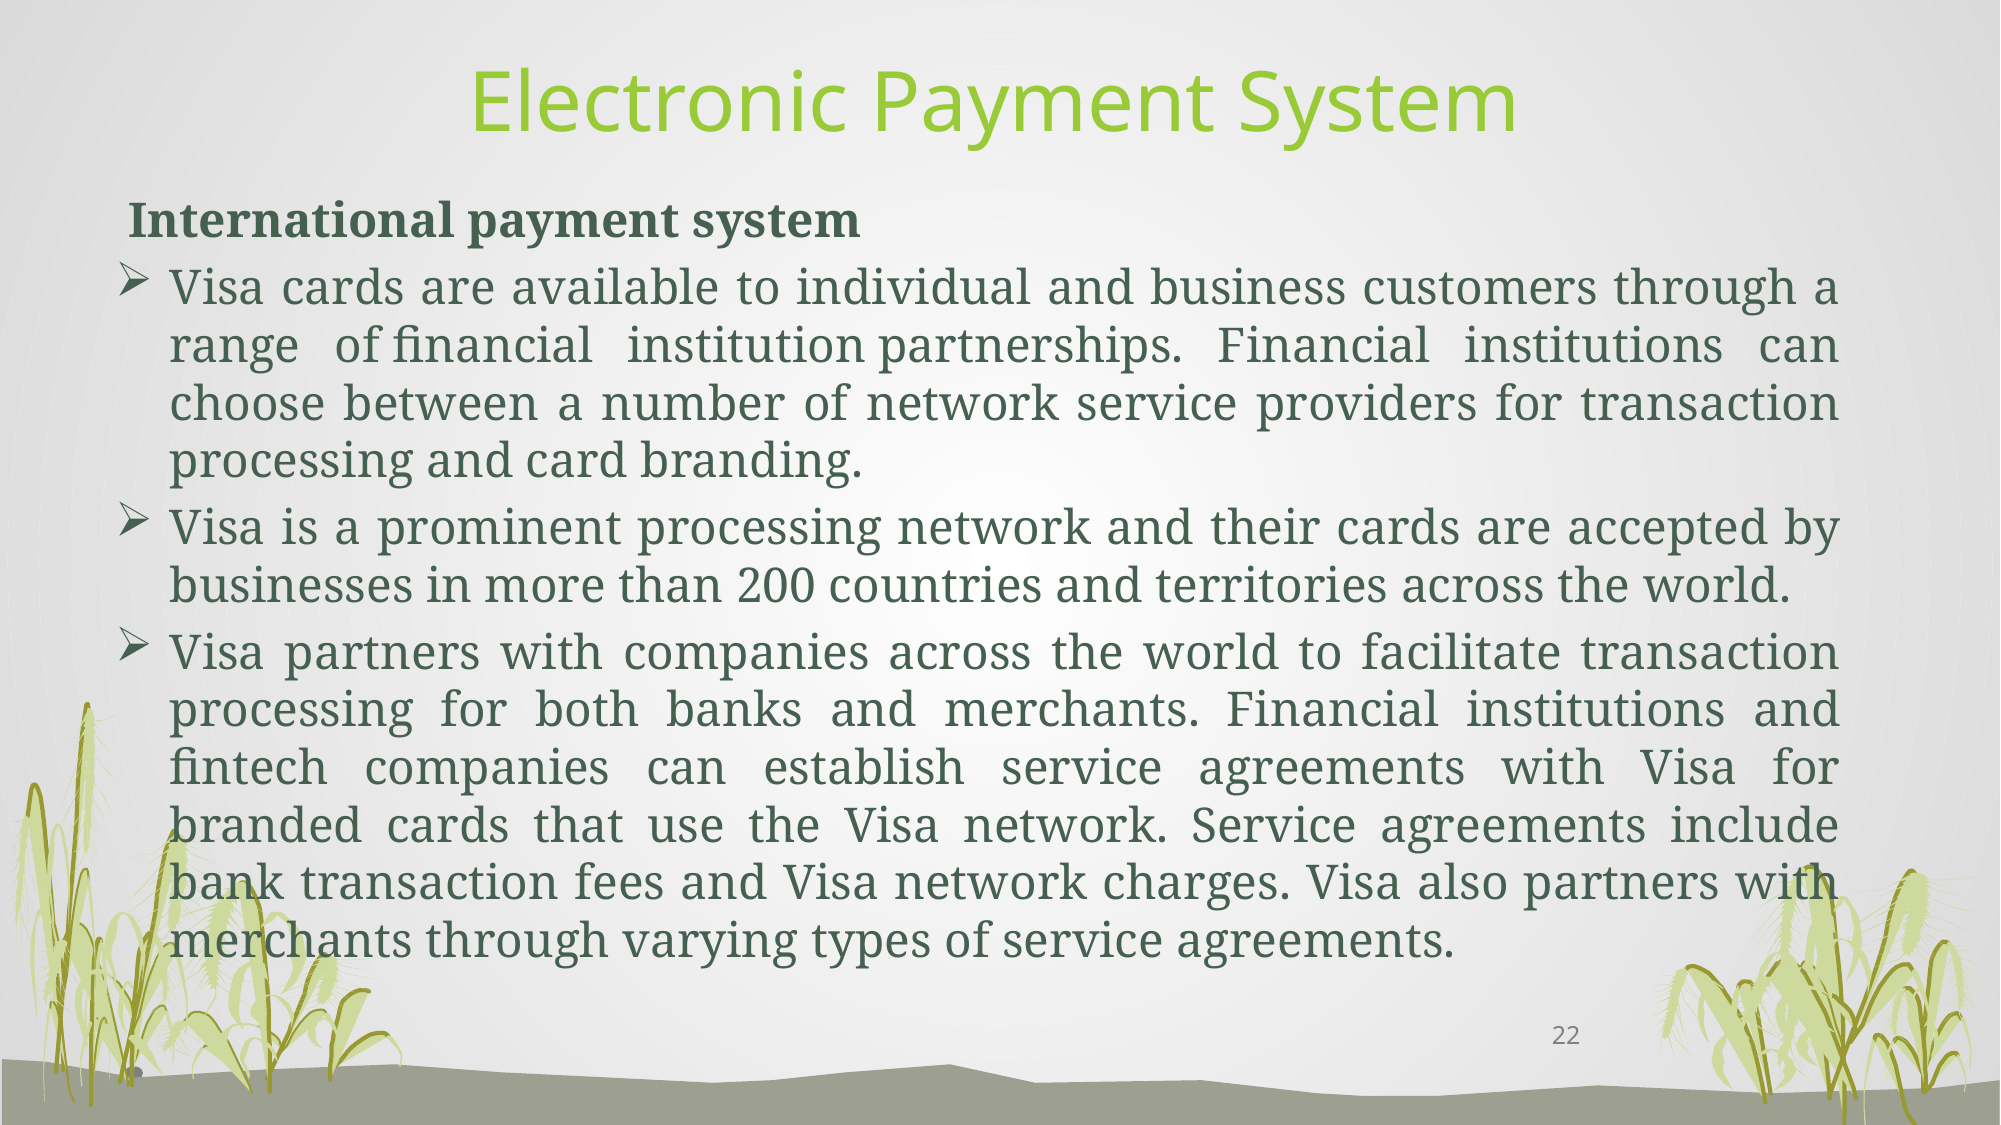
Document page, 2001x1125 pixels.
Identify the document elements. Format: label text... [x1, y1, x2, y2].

list International payment system Visa cards are available to individual and business customers through a range of financial institution partnerships. Financial institutions can choose between a number of network service providers for transaction processing and card branding. Visa is a prominent processing network and their cards are accepted by businesses in more than 200 countries and territories across the world. Visa partners with companies across the world to facilitate transaction processing for both banks and merchants. Financial institutions and fintech companies can establish service agreements with Visa for branded cards that use the Visa network. Service agreements include bank transaction fees and Visa network charges. Visa also partners with merchants through varying types of service agreements. [100, 182, 1859, 1067]
title Electronic Payment System [72, 20, 1917, 156]
